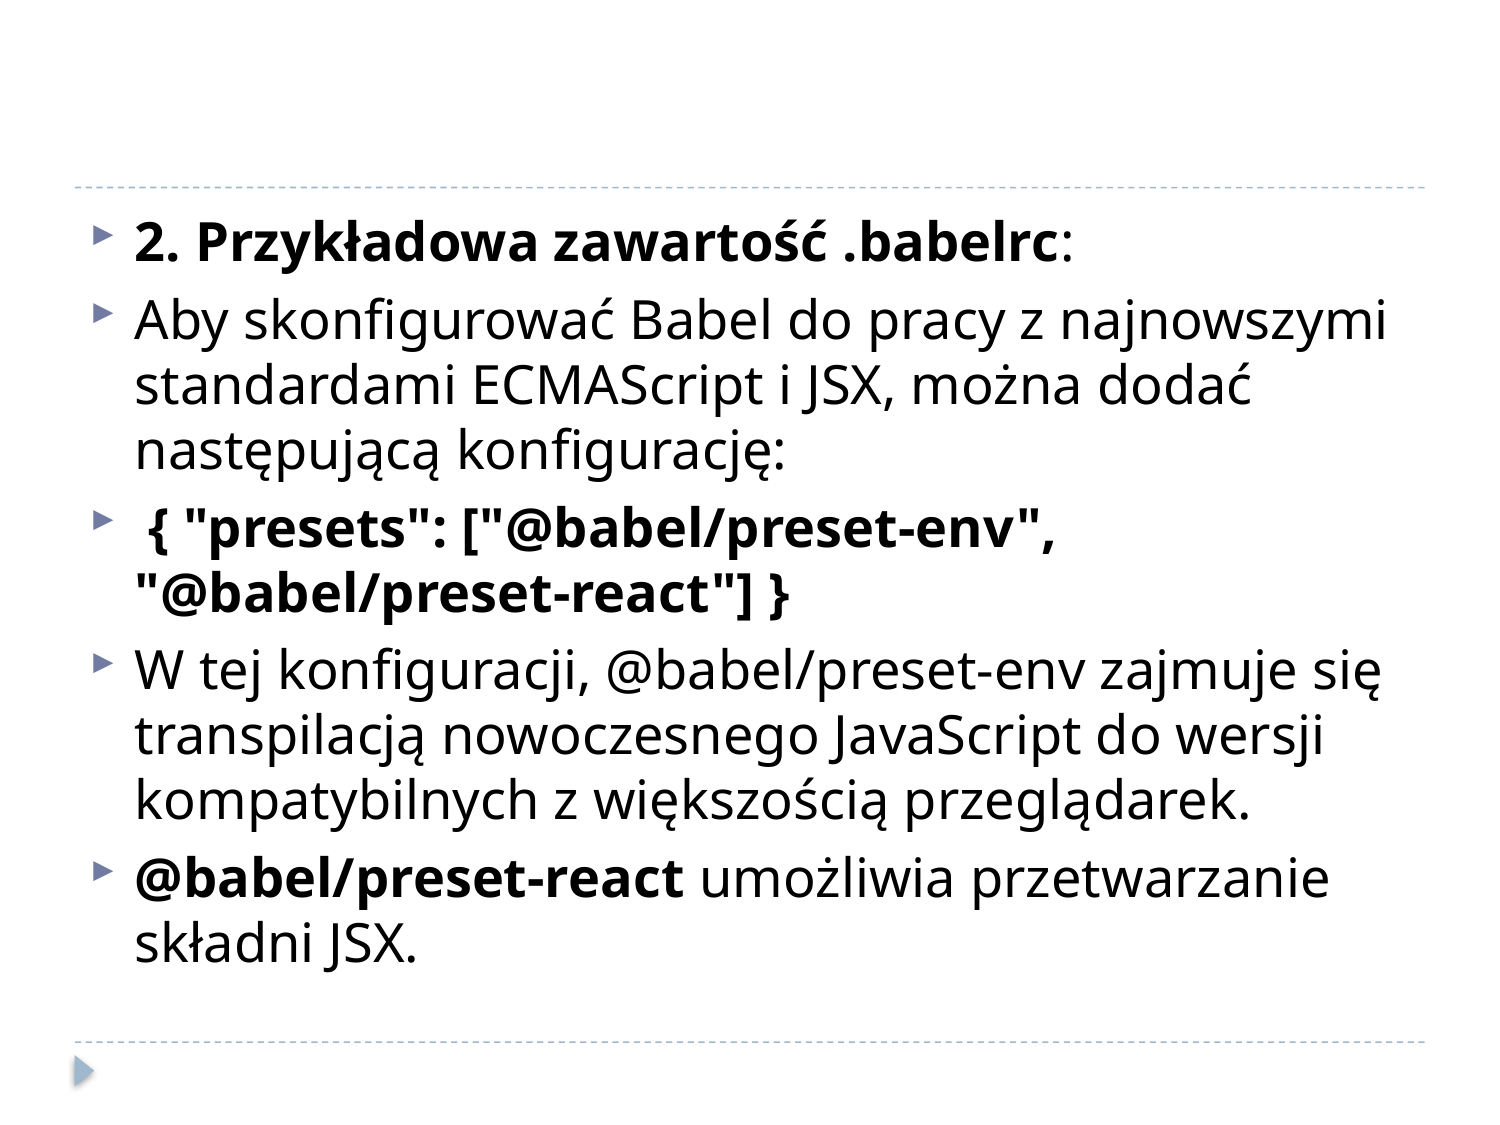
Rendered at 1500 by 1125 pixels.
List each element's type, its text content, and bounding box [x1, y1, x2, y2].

list 2. Przykładowa zawartość .babelrc: Aby skonfigurować Babel do pracy z najnowszymi standardami ECMAScript i JSX, można dodać następującą konfigurację: { "presets": ["@babel/preset-env", "@babel/preset-react"] } W tej konfiguracji, @babel/preset-env zajmuje się transpilacją nowoczesnego JavaScript do wersji kompatybilnych z większością przeglądarek. @babel/preset-react umożliwia przetwarzanie składni JSX. [75, 200, 1425, 1010]
